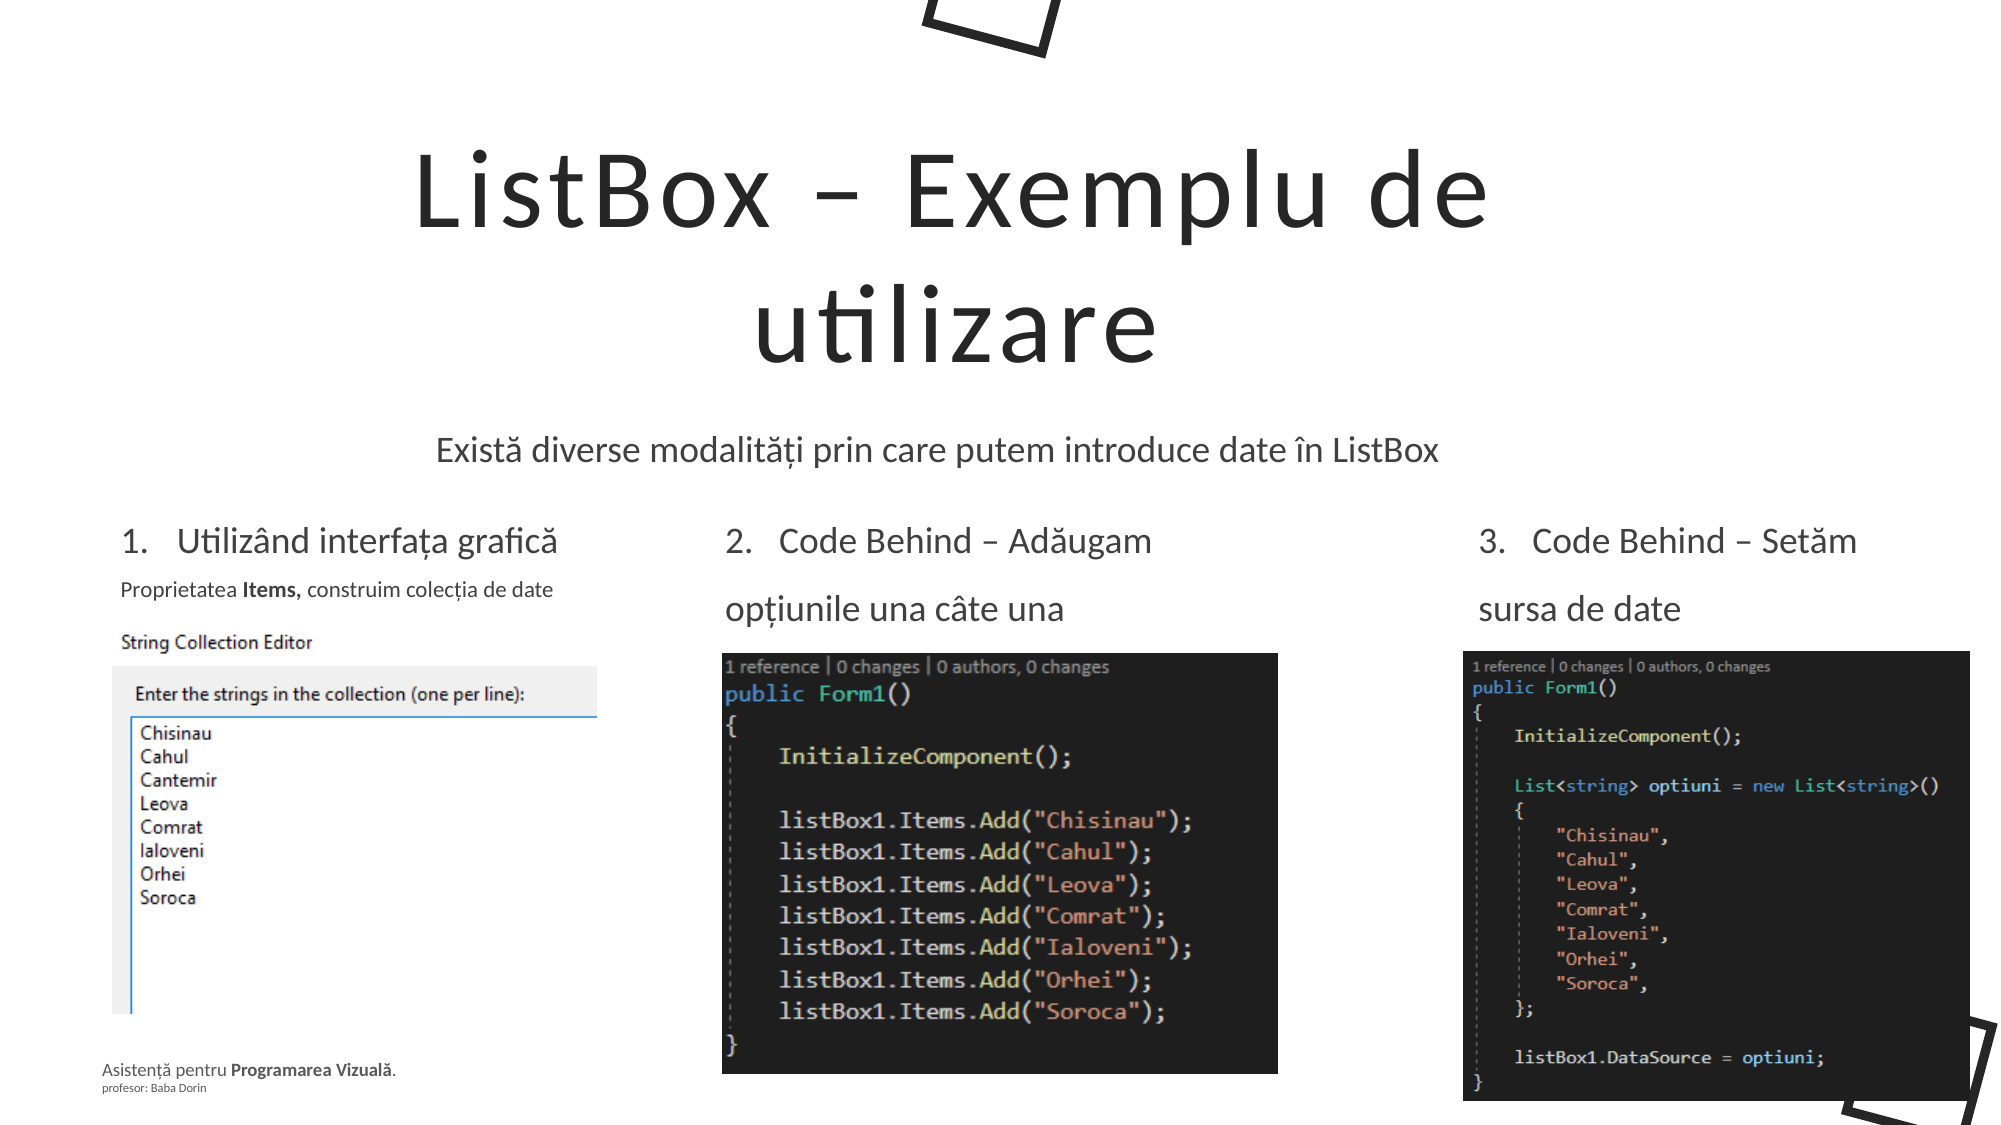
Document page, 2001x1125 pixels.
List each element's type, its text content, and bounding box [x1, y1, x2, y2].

picture [1463, 651, 1970, 1101]
text_box Utilizând interfața grafică Proprietatea Items, construim colecția de date [105, 486, 597, 610]
text_box [926, 0, 1058, 55]
picture [112, 621, 597, 1014]
text_box ListBox – Exemplu de utilizare [332, 107, 1579, 393]
picture [722, 653, 1278, 1074]
text_box Există diverse modalități prin care putem introduce date în ListBox [421, 395, 1691, 478]
text_box 2. Code Behind – Adăugam opțiunile una câte una [710, 486, 1202, 636]
text_box 3. Code Behind – Setăm sursa de date [1463, 486, 1955, 636]
